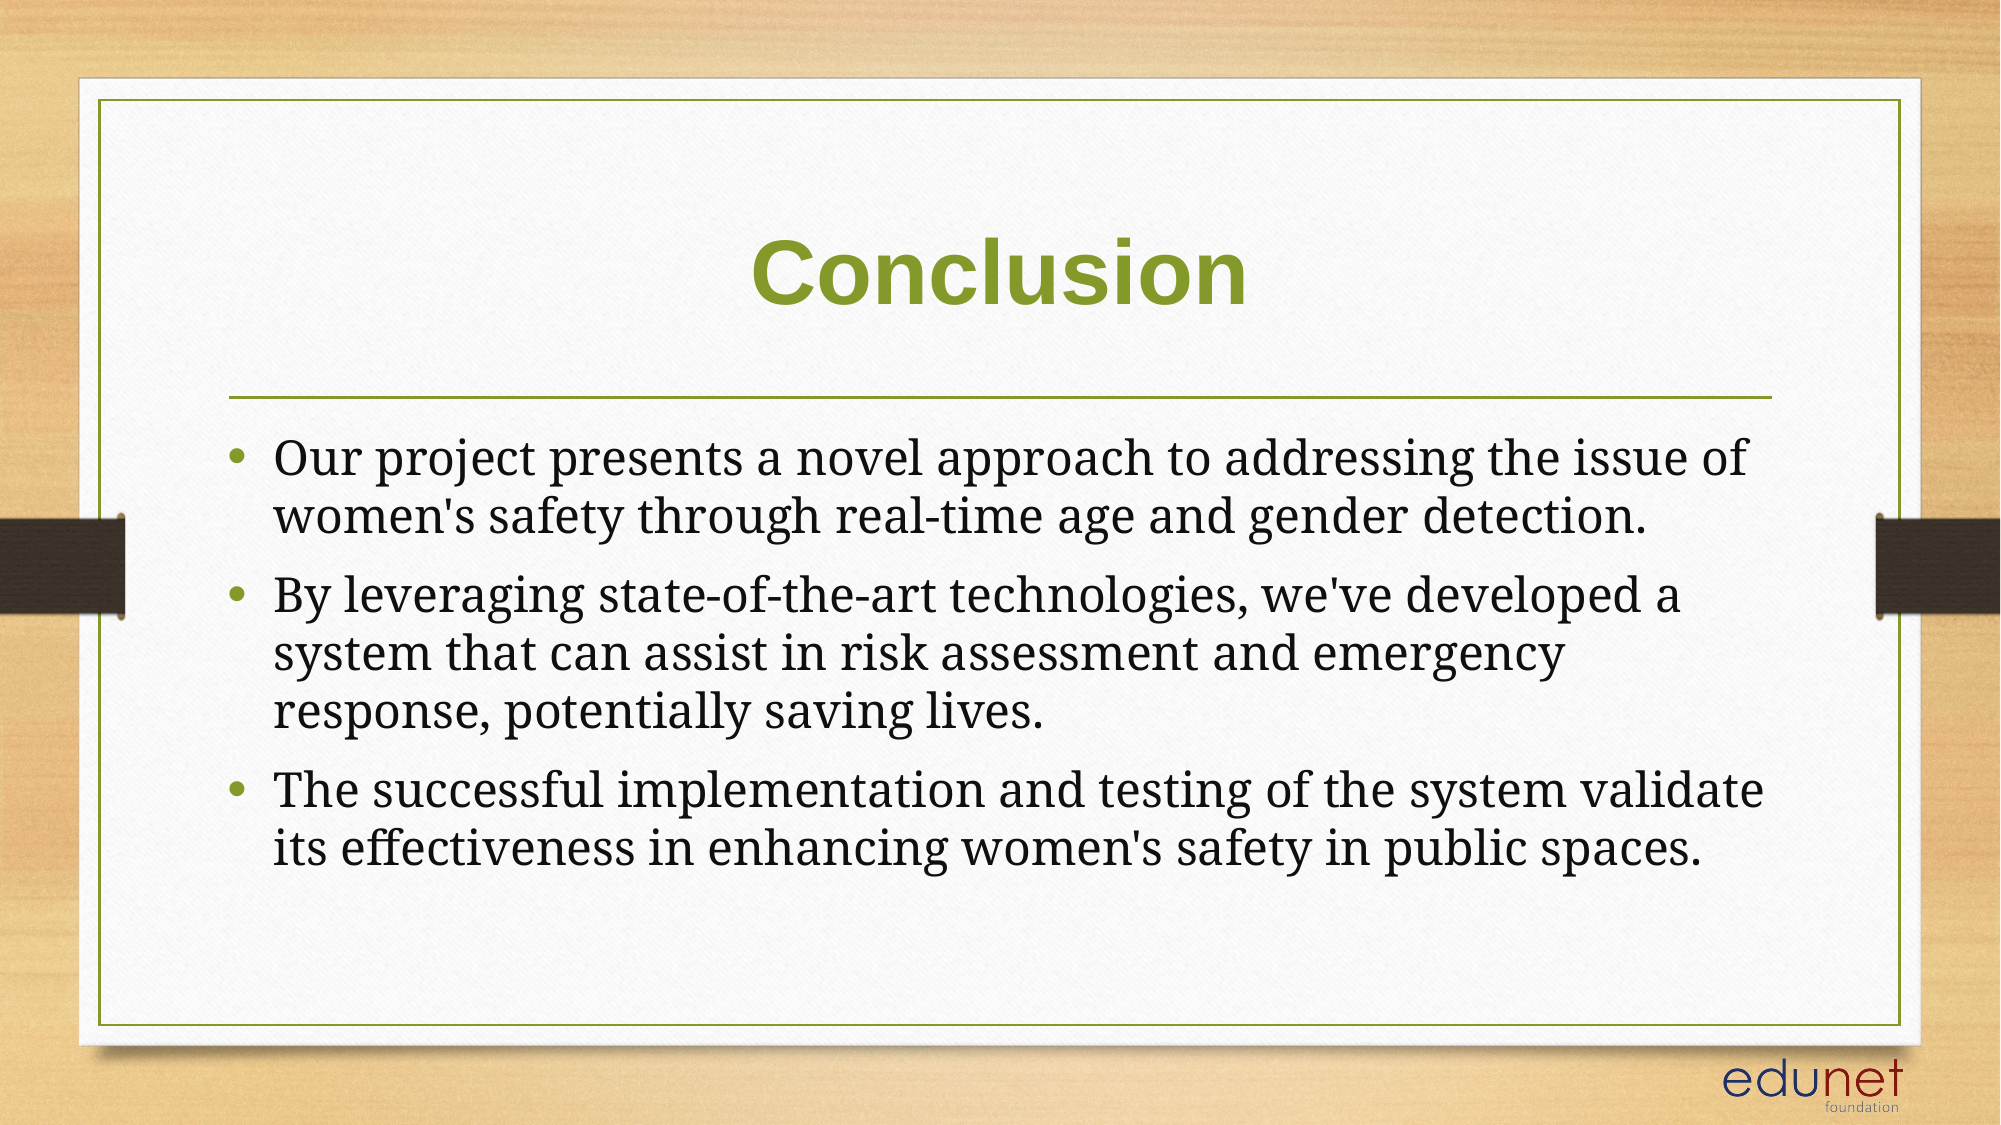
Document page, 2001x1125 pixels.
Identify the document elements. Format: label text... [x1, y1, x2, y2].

picture [0, 0, 2001, 1125]
title Conclusion [212, 161, 1788, 375]
list Our project presents a novel approach to addressing the issue of women's safety through real-time age and gender detection. By leveraging state-of-the-art technologies, we've developed a system that can assist in risk assessment and emergency response, potentially saving lives. The successful implementation and testing of the system validate its effectiveness in enhancing women's safety in public spaces. [212, 419, 1788, 964]
